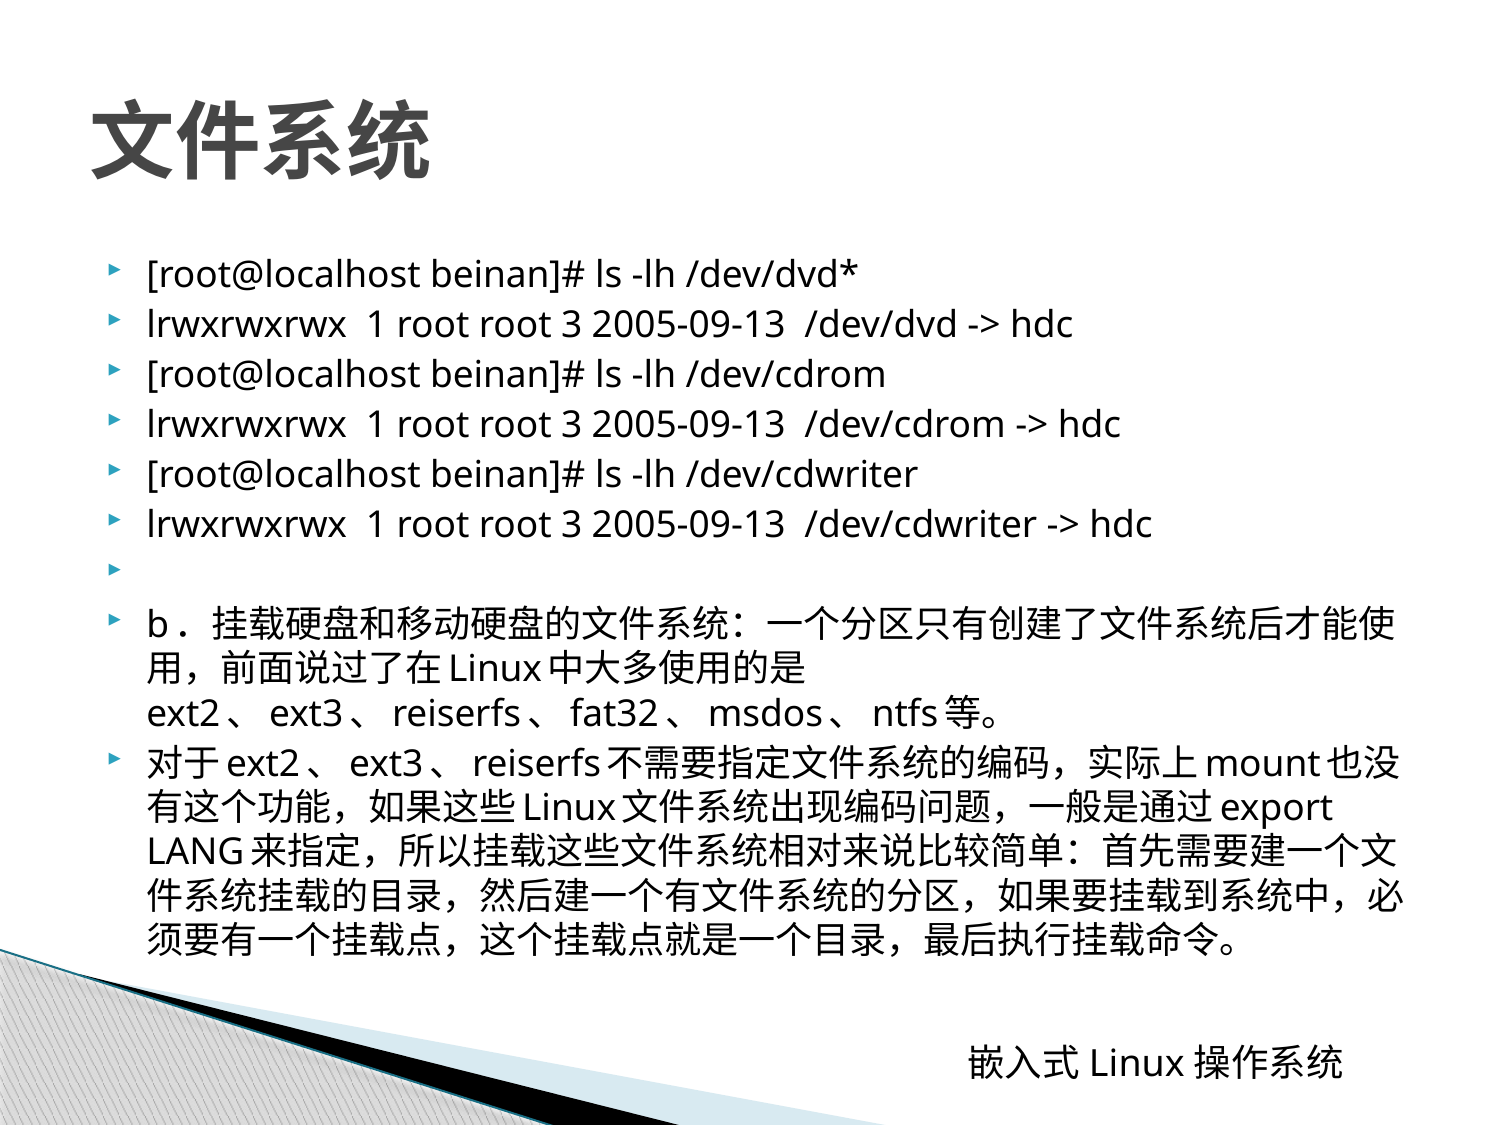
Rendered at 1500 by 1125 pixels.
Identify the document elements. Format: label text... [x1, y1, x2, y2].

text_box 嵌入式Linux操作系统 [867, 1031, 1430, 1091]
title 文件系统 [75, 45, 1425, 233]
list [root@localhost beinan]# ls -lh /dev/dvd* lrwxrwxrwx 1 root root 3 2005-09-13 /dev/dvd -> hdc [root@localhost beinan]# ls -lh /dev/cdrom lrwxrwxrwx 1 root root 3 2005-09-13 /dev/cdrom -> hdc [root@localhost beinan]# ls -lh /dev/cdwriter lrwxrwxrwx 1 root root 3 2005-09-13 /dev/cdwriter -> hdc b．挂载硬盘和移动硬盘的文件系统：一个分区只有创建了文件系统后才能使用，前面说过了在Linux中大多使用的是ext2、ext3、reiserfs、fat32、msdos、ntfs等。 对于ext2、ext3、reiserfs不需要指定文件系统的编码，实际上mount也没有这个功能，如果这些Linux文件系统出现编码问题，一般是通过export LANG来指定，所以挂载这些文件系统相对来说比较简单：首先需要建一个文件系统挂载的目录，然后建一个有文件系统的分区，如果要挂载到系统中，必须要有一个挂载点，这个挂载点就是一个目录，最后执行挂载命令。 [75, 243, 1425, 986]
